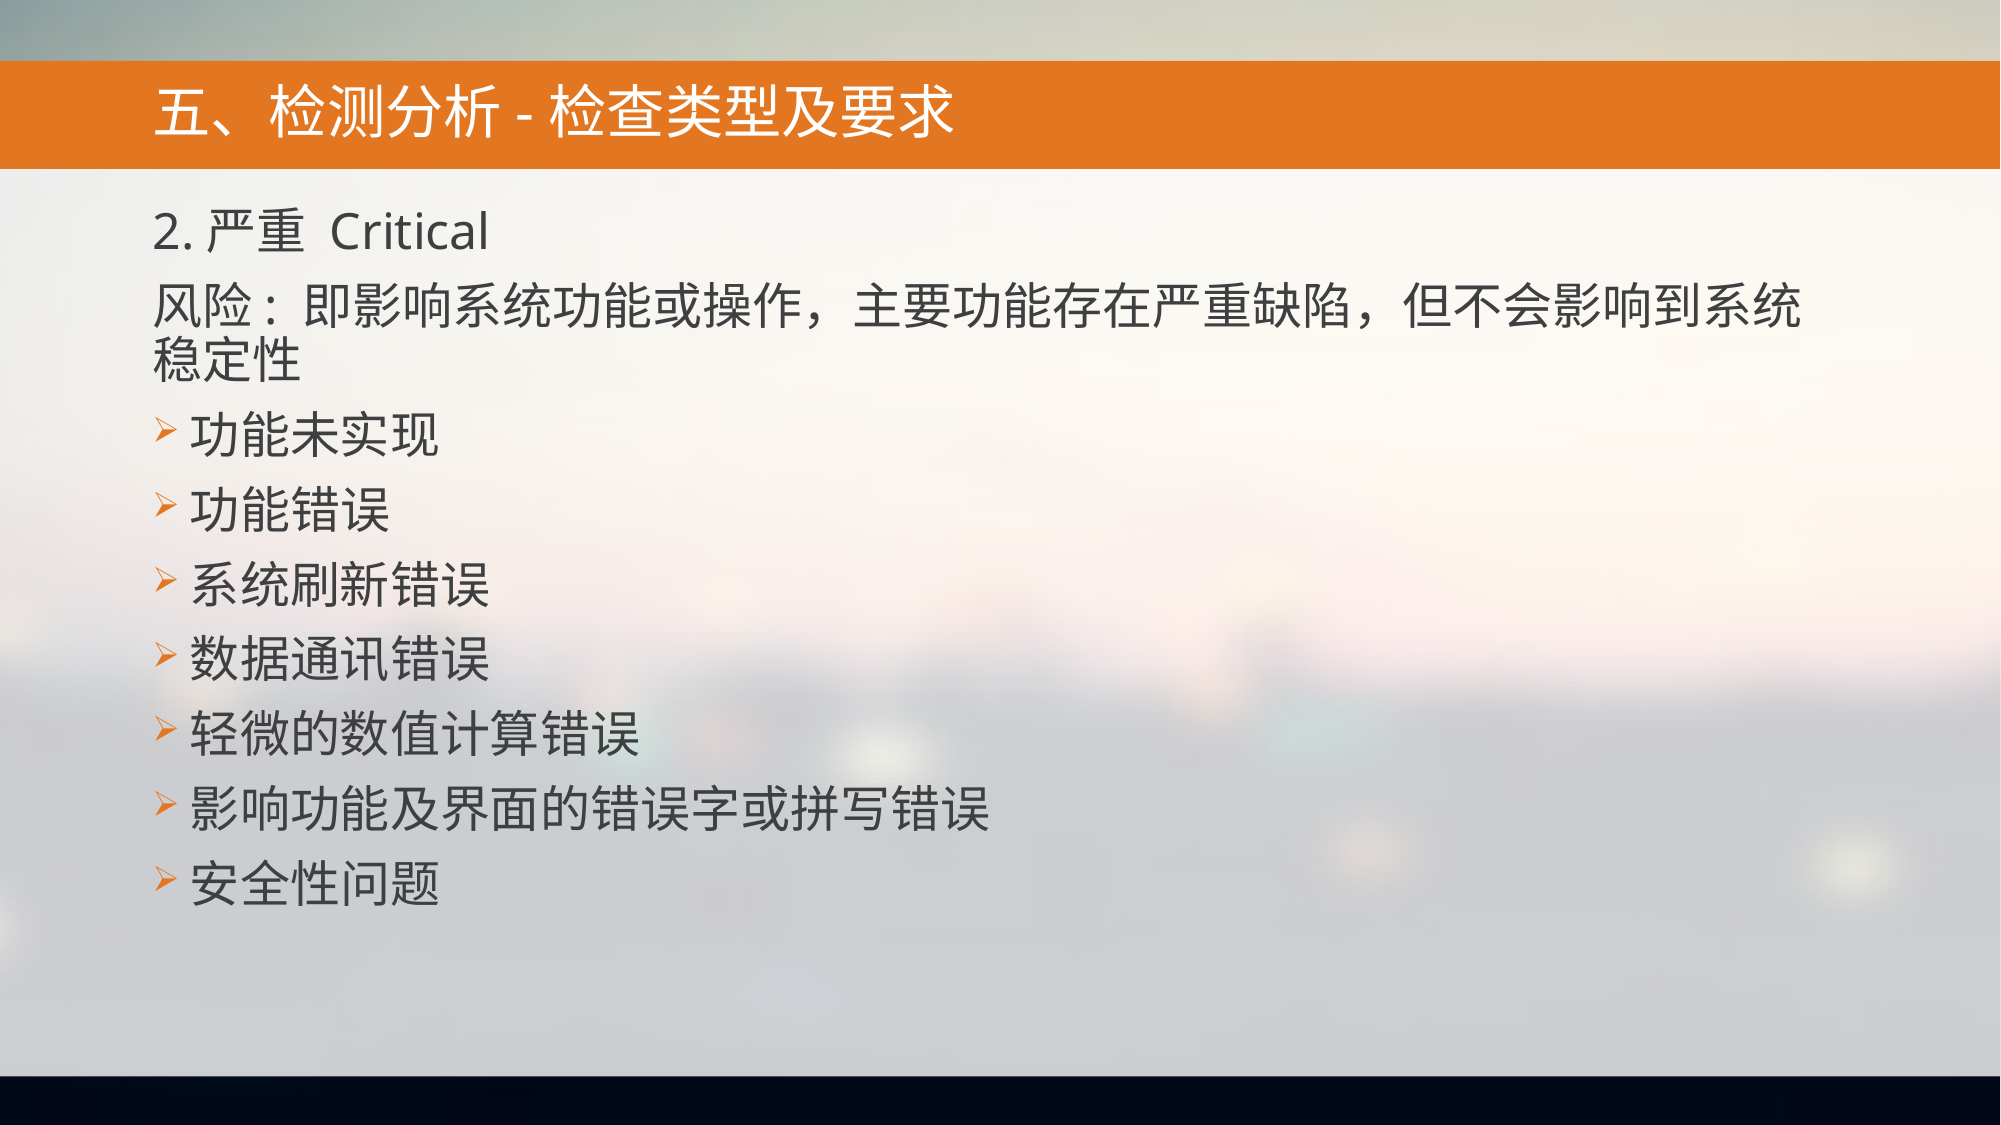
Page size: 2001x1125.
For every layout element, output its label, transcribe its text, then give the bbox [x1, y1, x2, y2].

list 2.严重 Critical 风险: 即影响系统功能或操作，主要功能存在严重缺陷，但不会影响到系统稳定性 功能未实现 功能错误 系统刷新错误 数据通讯错误 轻微的数值计算错误 影响功能及界面的错误字或拼写错误 安全性问题 [137, 199, 1863, 1013]
title 五、检测分析-检查类型及要求 [137, 60, 1863, 169]
picture [0, 0, 2001, 1125]
